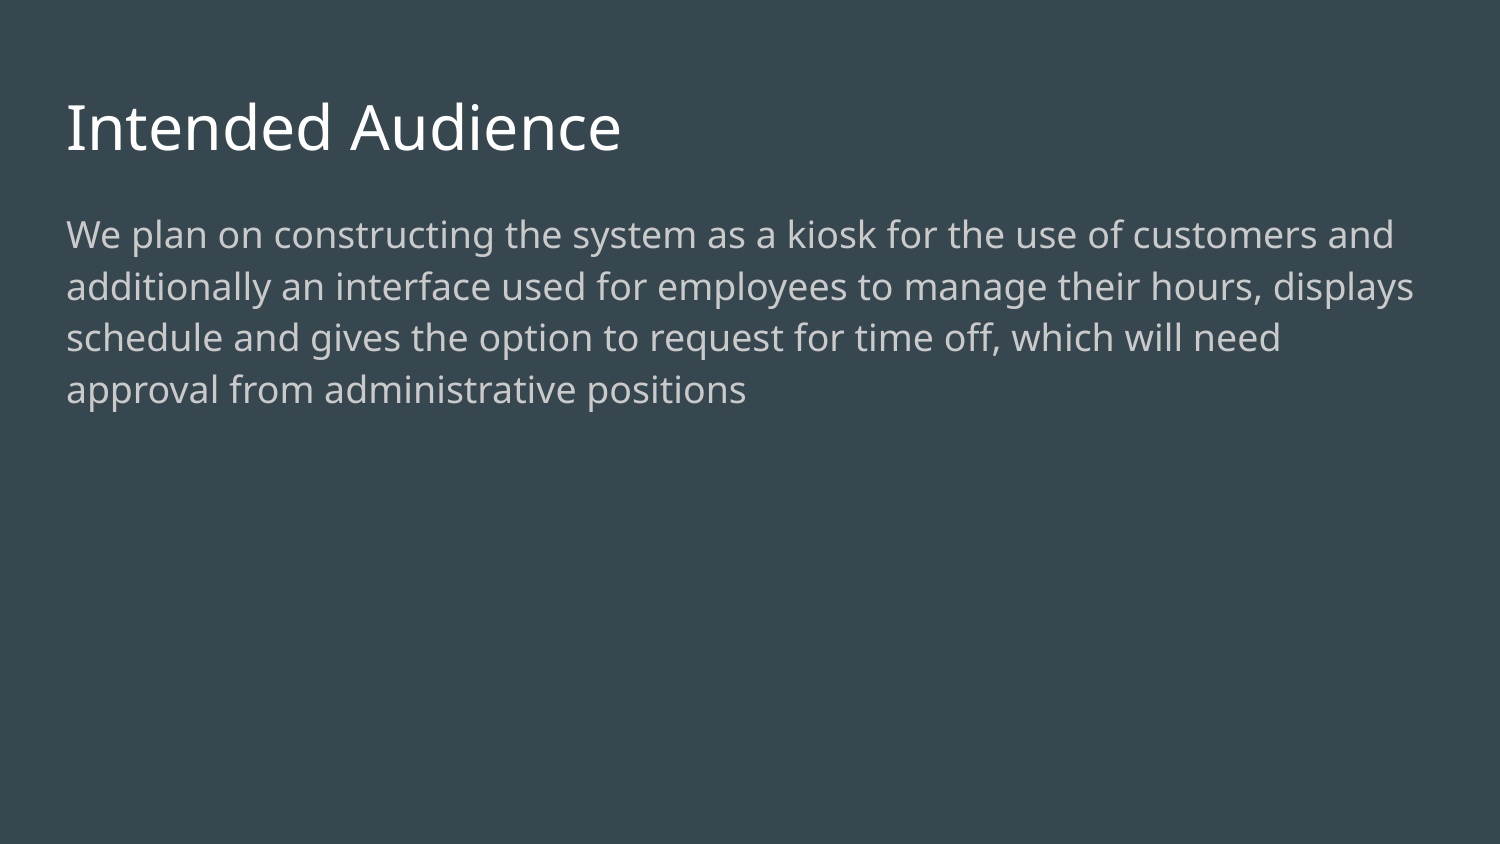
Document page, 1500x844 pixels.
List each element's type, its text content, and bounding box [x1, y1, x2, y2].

list We plan on constructing the system as a kiosk for the use of customers and additionally an interface used for employees to manage their hours, displays schedule and gives the option to request for time off, which will need approval from administrative positions [51, 189, 1449, 750]
title Intended Audience [51, 72, 1449, 167]
